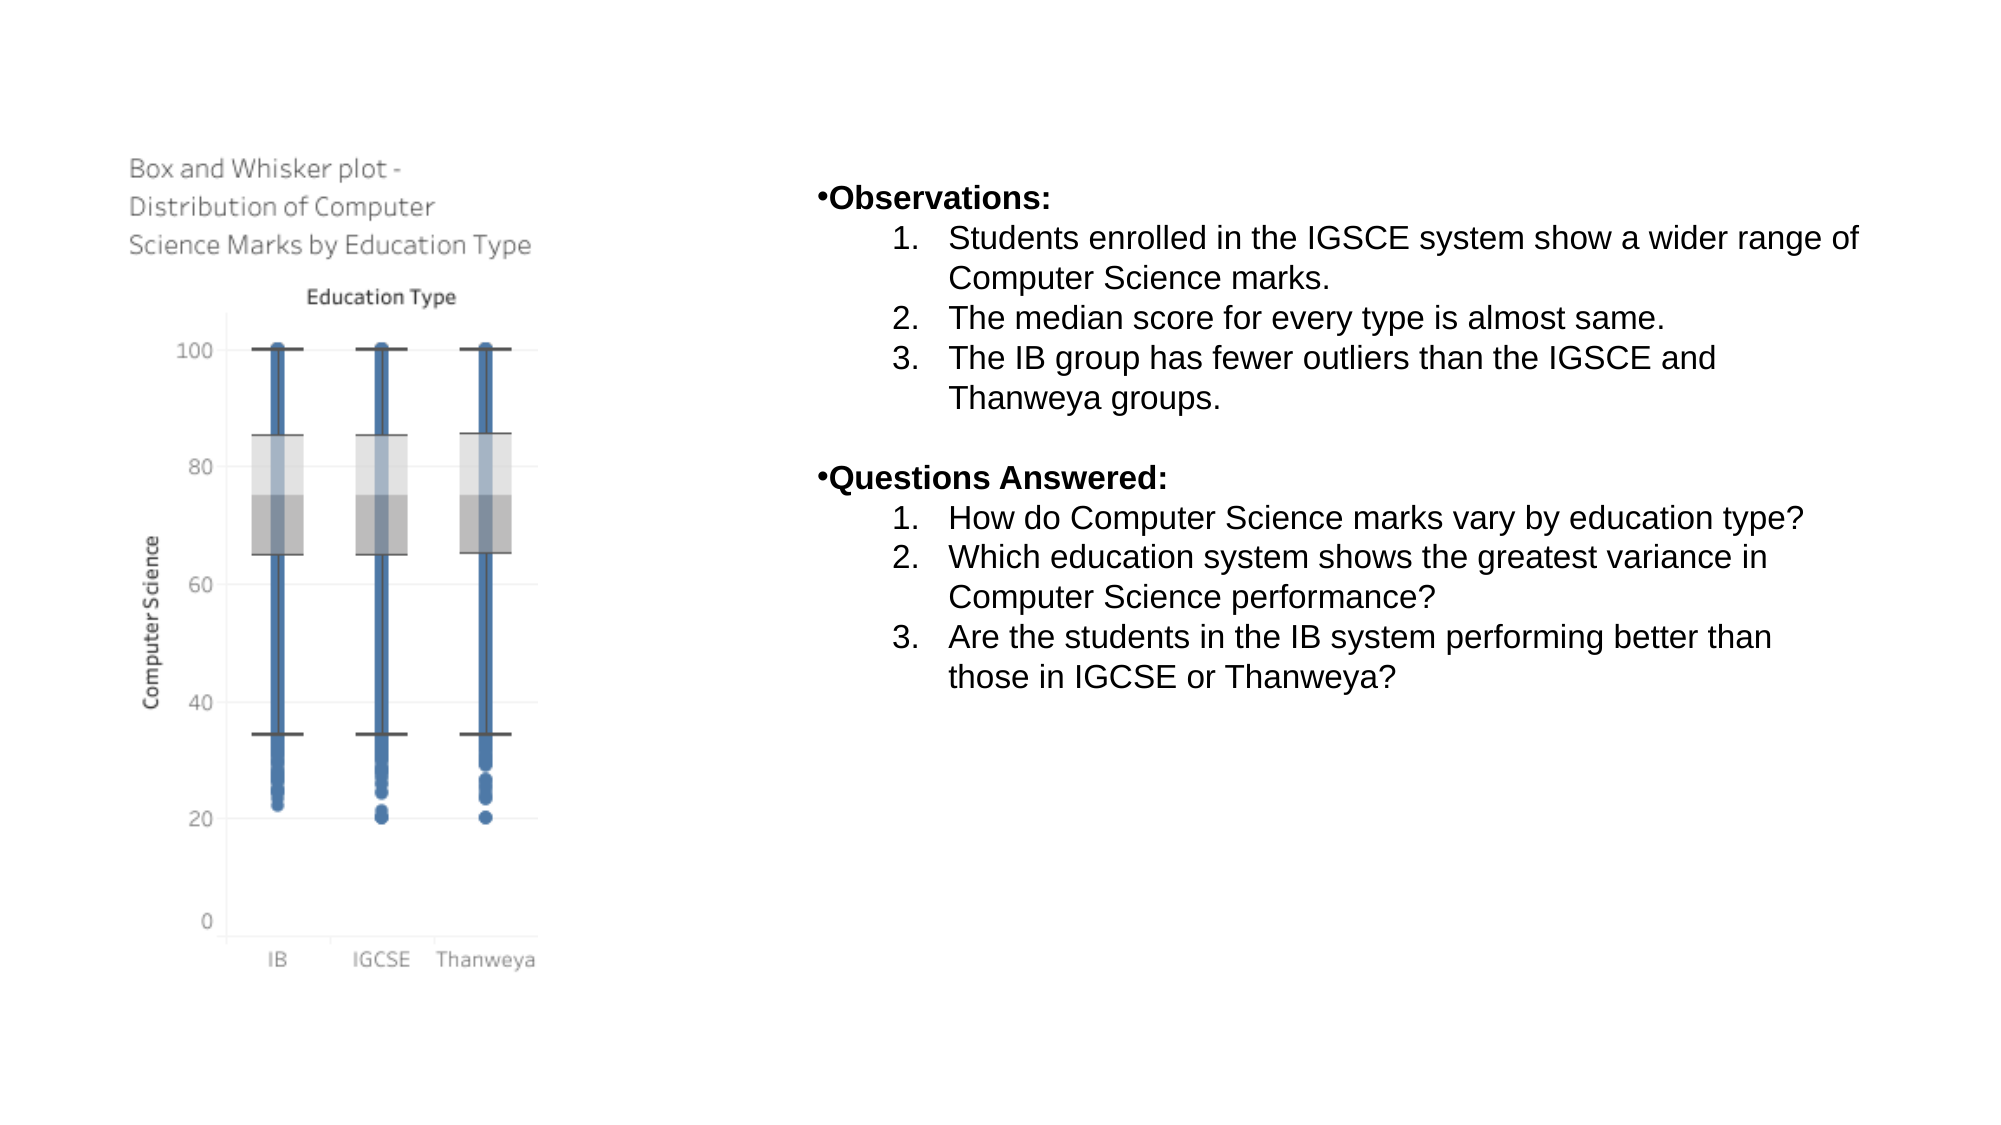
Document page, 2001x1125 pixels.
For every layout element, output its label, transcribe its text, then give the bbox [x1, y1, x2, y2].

text_box Observations: Students enrolled in the IGSCE system show a wider range of Computer Science marks. The median score for every type is almost same. The IB group has fewer outliers than the IGSCE and Thanweya groups. Questions Answered: How do Computer Science marks vary by education type? Which education system shows the greatest variance in Computer Science performance? Are the students in the IB system performing better than those in IGCSE or Thanweya? [802, 169, 1878, 743]
picture [121, 138, 539, 974]
